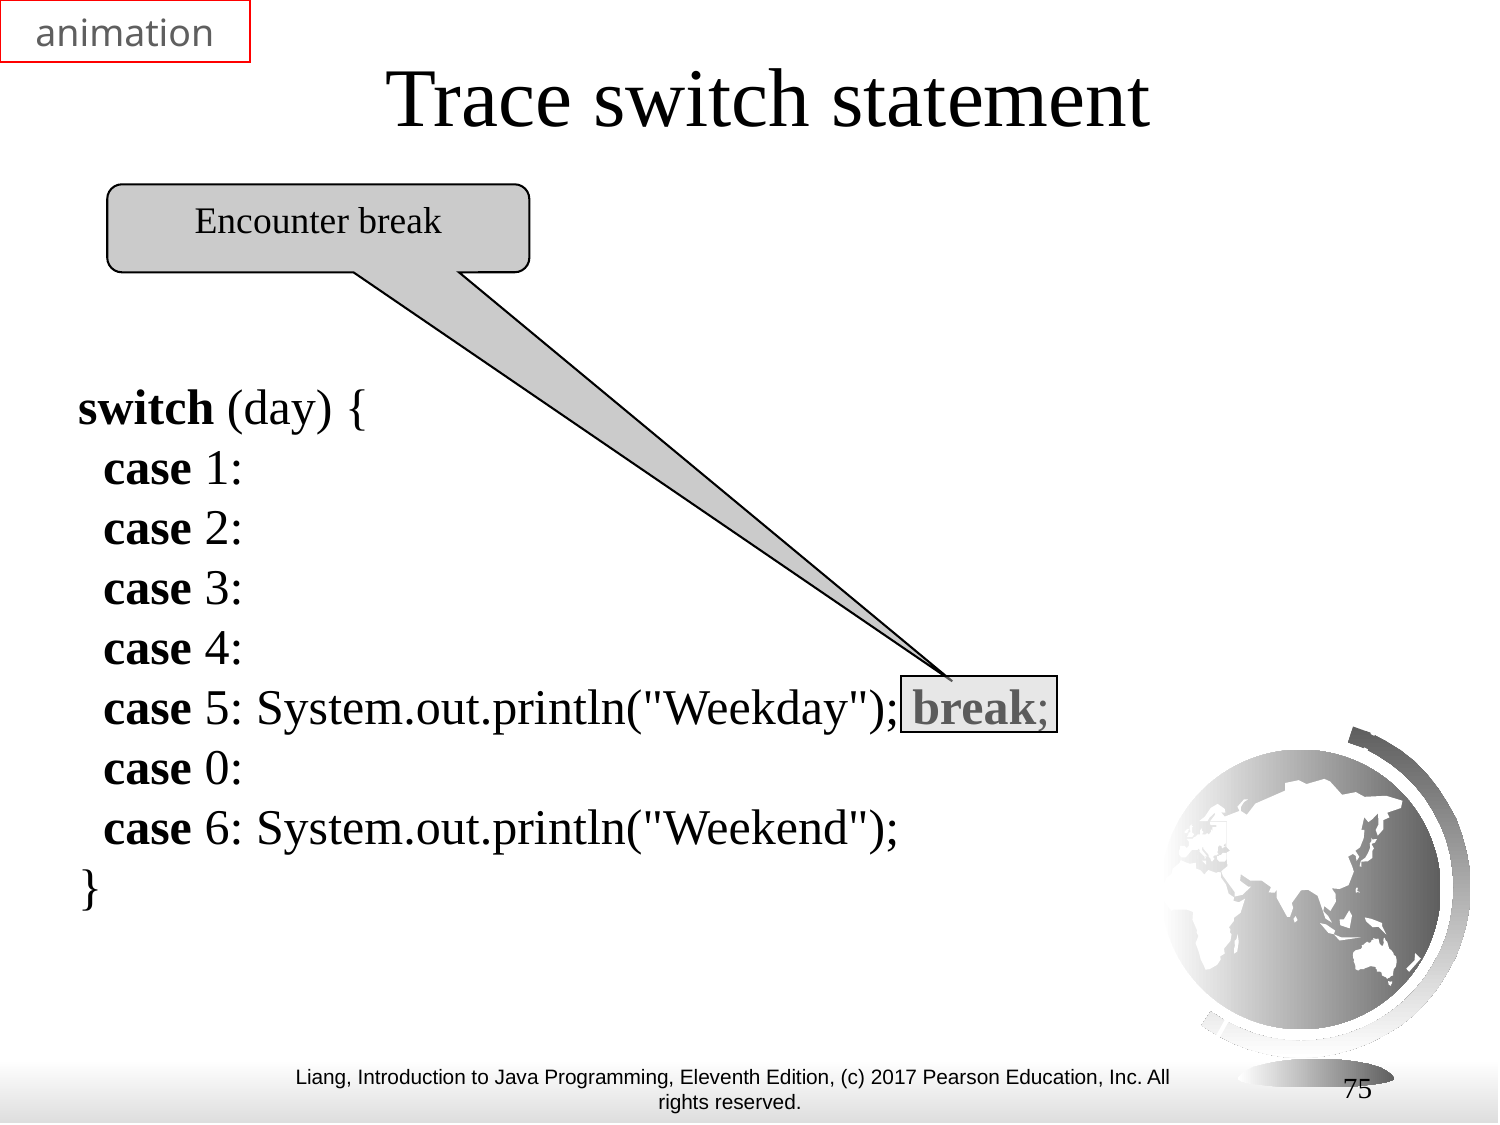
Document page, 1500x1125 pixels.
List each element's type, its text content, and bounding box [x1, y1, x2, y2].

text_box Encounter break [107, 184, 945, 675]
slide_number 75 [1074, 1049, 1388, 1125]
title Trace switch statement [112, 52, 1425, 135]
text_box switch (day) { case 1: case 2: case 3: case 4: case 5: System.out.println("Weekday"); break; case 0: case 6: System.out.println("Weekend"); } [63, 367, 1425, 922]
text_box animation [0, 0, 250, 63]
text_box [901, 675, 1057, 733]
